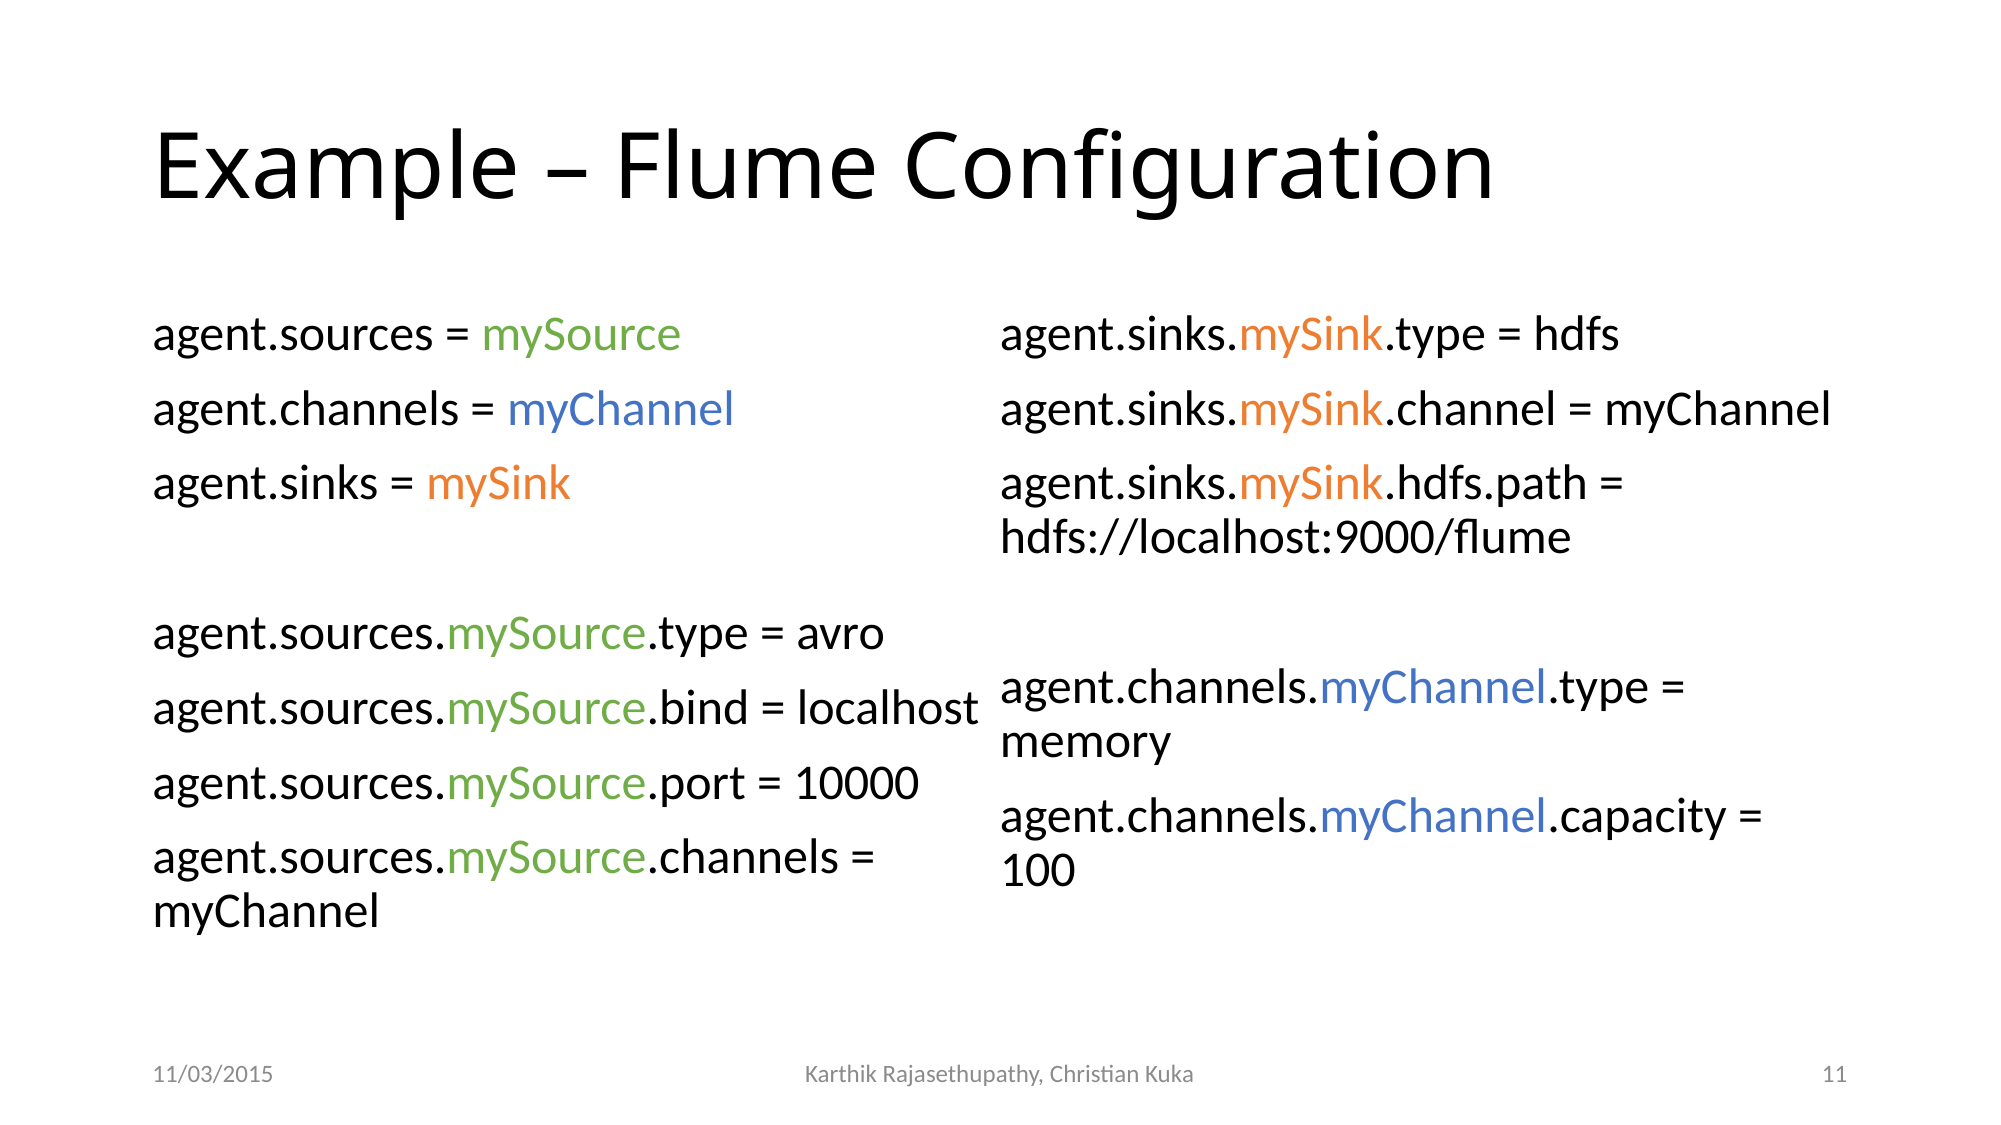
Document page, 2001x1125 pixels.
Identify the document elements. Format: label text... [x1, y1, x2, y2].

title Example – Flume Configuration [137, 59, 1863, 278]
slide_number 11 [1412, 1042, 1863, 1103]
list agent.sources = mySource agent.channels = myChannel agent.sinks = mySink agent.sources.mySource.type = avro agent.sources.mySource.bind = localhost agent.sources.mySource.port = 10000 agent.sources.mySource.channels = myChannel agent.sinks.mySink.type = hdfs agent.sinks.mySink.channel = myChannel agent.sinks.mySink.hdfs.path = hdfs://localhost:9000/flume agent.channels.myChannel.type = memory agent.channels.myChannel.capacity = 100 [137, 299, 1863, 1014]
footer Karthik Rajasethupathy, Christian Kuka [662, 1042, 1338, 1103]
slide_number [137, 1042, 588, 1103]
